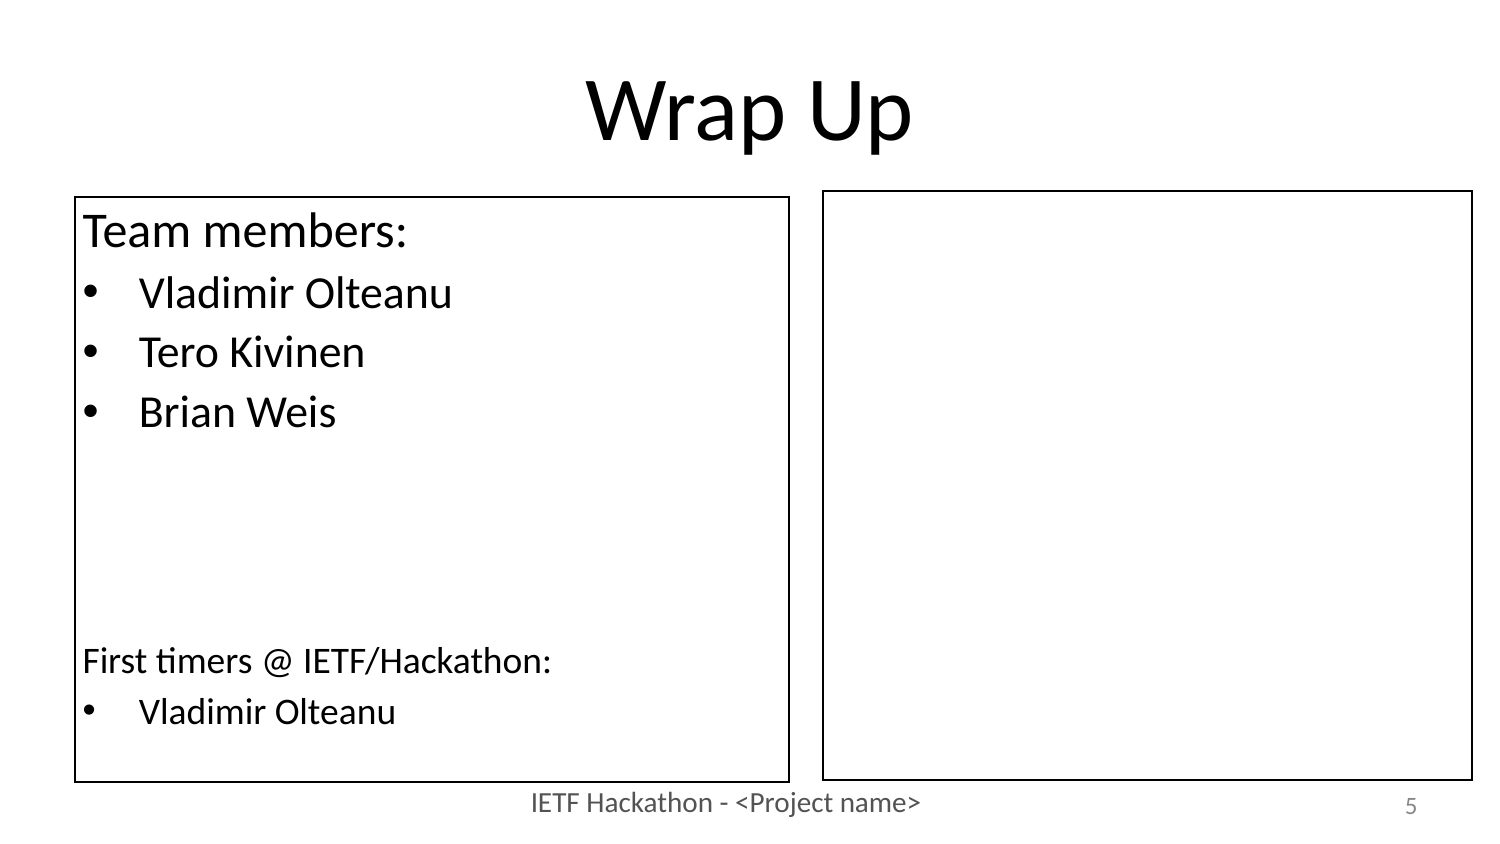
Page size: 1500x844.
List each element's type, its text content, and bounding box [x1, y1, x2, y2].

title Wrap Up [74, 33, 1426, 175]
list Team members: Vladimir Olteanu Tero Kivinen Brian Weis First timers @ IETF/Hackathon: Vladimir Olteanu [74, 196, 790, 783]
text_box [823, 190, 1473, 780]
slide_number 5 [1394, 781, 1426, 828]
